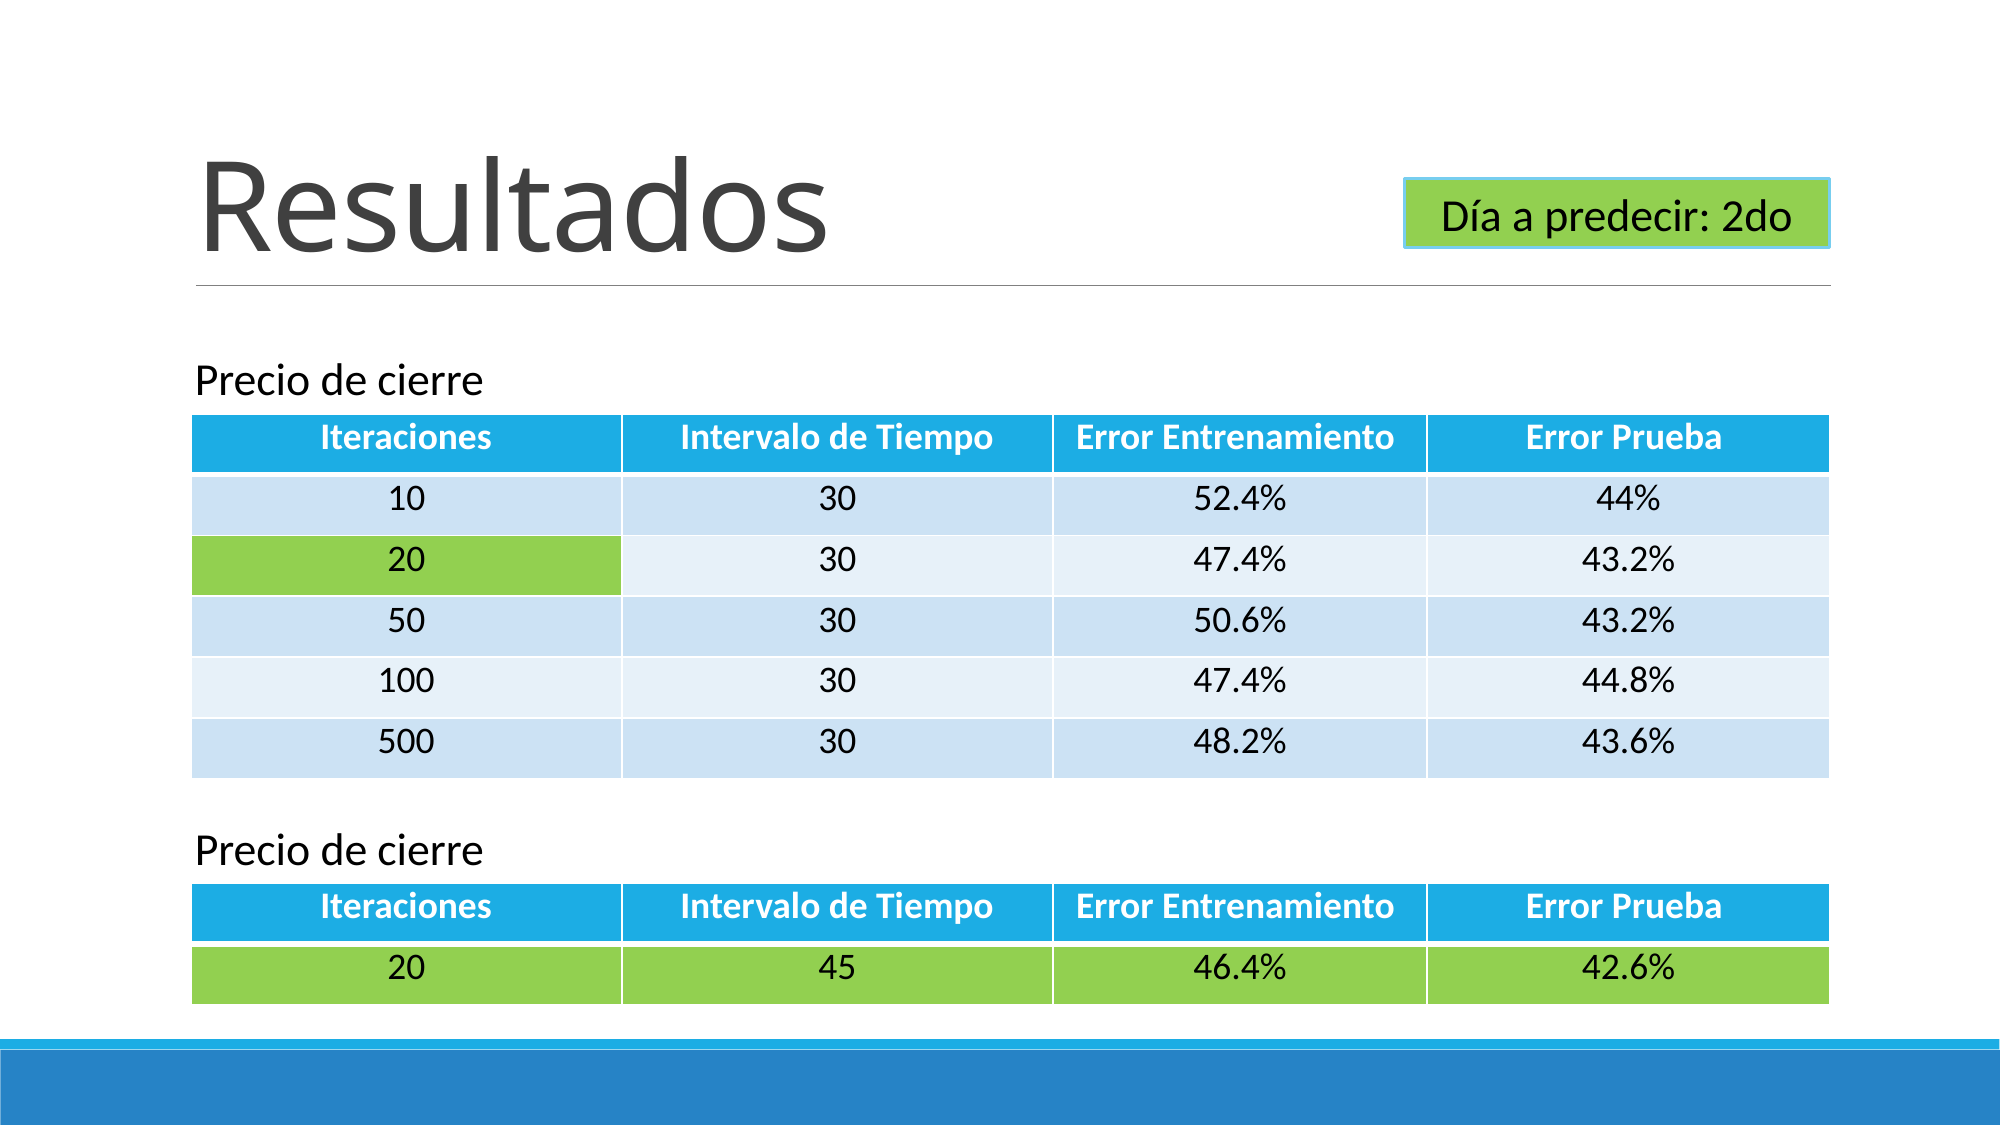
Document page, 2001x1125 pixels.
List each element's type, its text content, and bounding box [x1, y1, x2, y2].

table_cell 42.6% [1428, 947, 1829, 1004]
table_cell 48.2% [1054, 719, 1426, 778]
table_cell 100 [192, 658, 621, 717]
table_cell 44% [1428, 477, 1829, 535]
table_cell 52.4% [1054, 477, 1426, 535]
table_cell 500 [192, 719, 621, 778]
table_header Intervalo de Tiempo [623, 415, 1052, 472]
table_header Iteraciones [192, 884, 621, 941]
table_cell 43.6% [1428, 719, 1829, 778]
table_cell 10 [192, 477, 621, 535]
table_cell 20 [192, 947, 621, 1004]
table_cell 30 [623, 658, 1052, 717]
table_cell 30 [623, 719, 1052, 778]
title Resultados [180, 47, 1830, 285]
table_header Iteraciones [192, 415, 621, 472]
table_cell 30 [623, 597, 1052, 656]
table_cell 20 [192, 536, 621, 595]
table_cell 30 [623, 536, 1052, 595]
text_box Precio de cierre [180, 341, 1340, 412]
table_header Error Entrenamiento [1054, 884, 1426, 941]
table_cell 30 [623, 477, 1052, 535]
text_box Precio de cierre [180, 812, 1340, 882]
table_cell 43.2% [1428, 536, 1829, 595]
text_box Día a predecir: 2do [1404, 178, 1830, 248]
table_cell 50 [192, 597, 621, 656]
table_cell 44.8% [1428, 658, 1829, 717]
table_cell 43.2% [1428, 597, 1829, 656]
table_header Error Prueba [1428, 884, 1829, 941]
table_header Error Entrenamiento [1054, 415, 1426, 472]
table_cell 46.4% [1054, 947, 1426, 1004]
table_cell 45 [623, 947, 1052, 1004]
table_header Intervalo de Tiempo [623, 884, 1052, 941]
table_header Error Prueba [1428, 415, 1829, 472]
table_cell 47.4% [1054, 658, 1426, 717]
table_cell 50.6% [1054, 597, 1426, 656]
table_cell 47.4% [1054, 536, 1426, 595]
